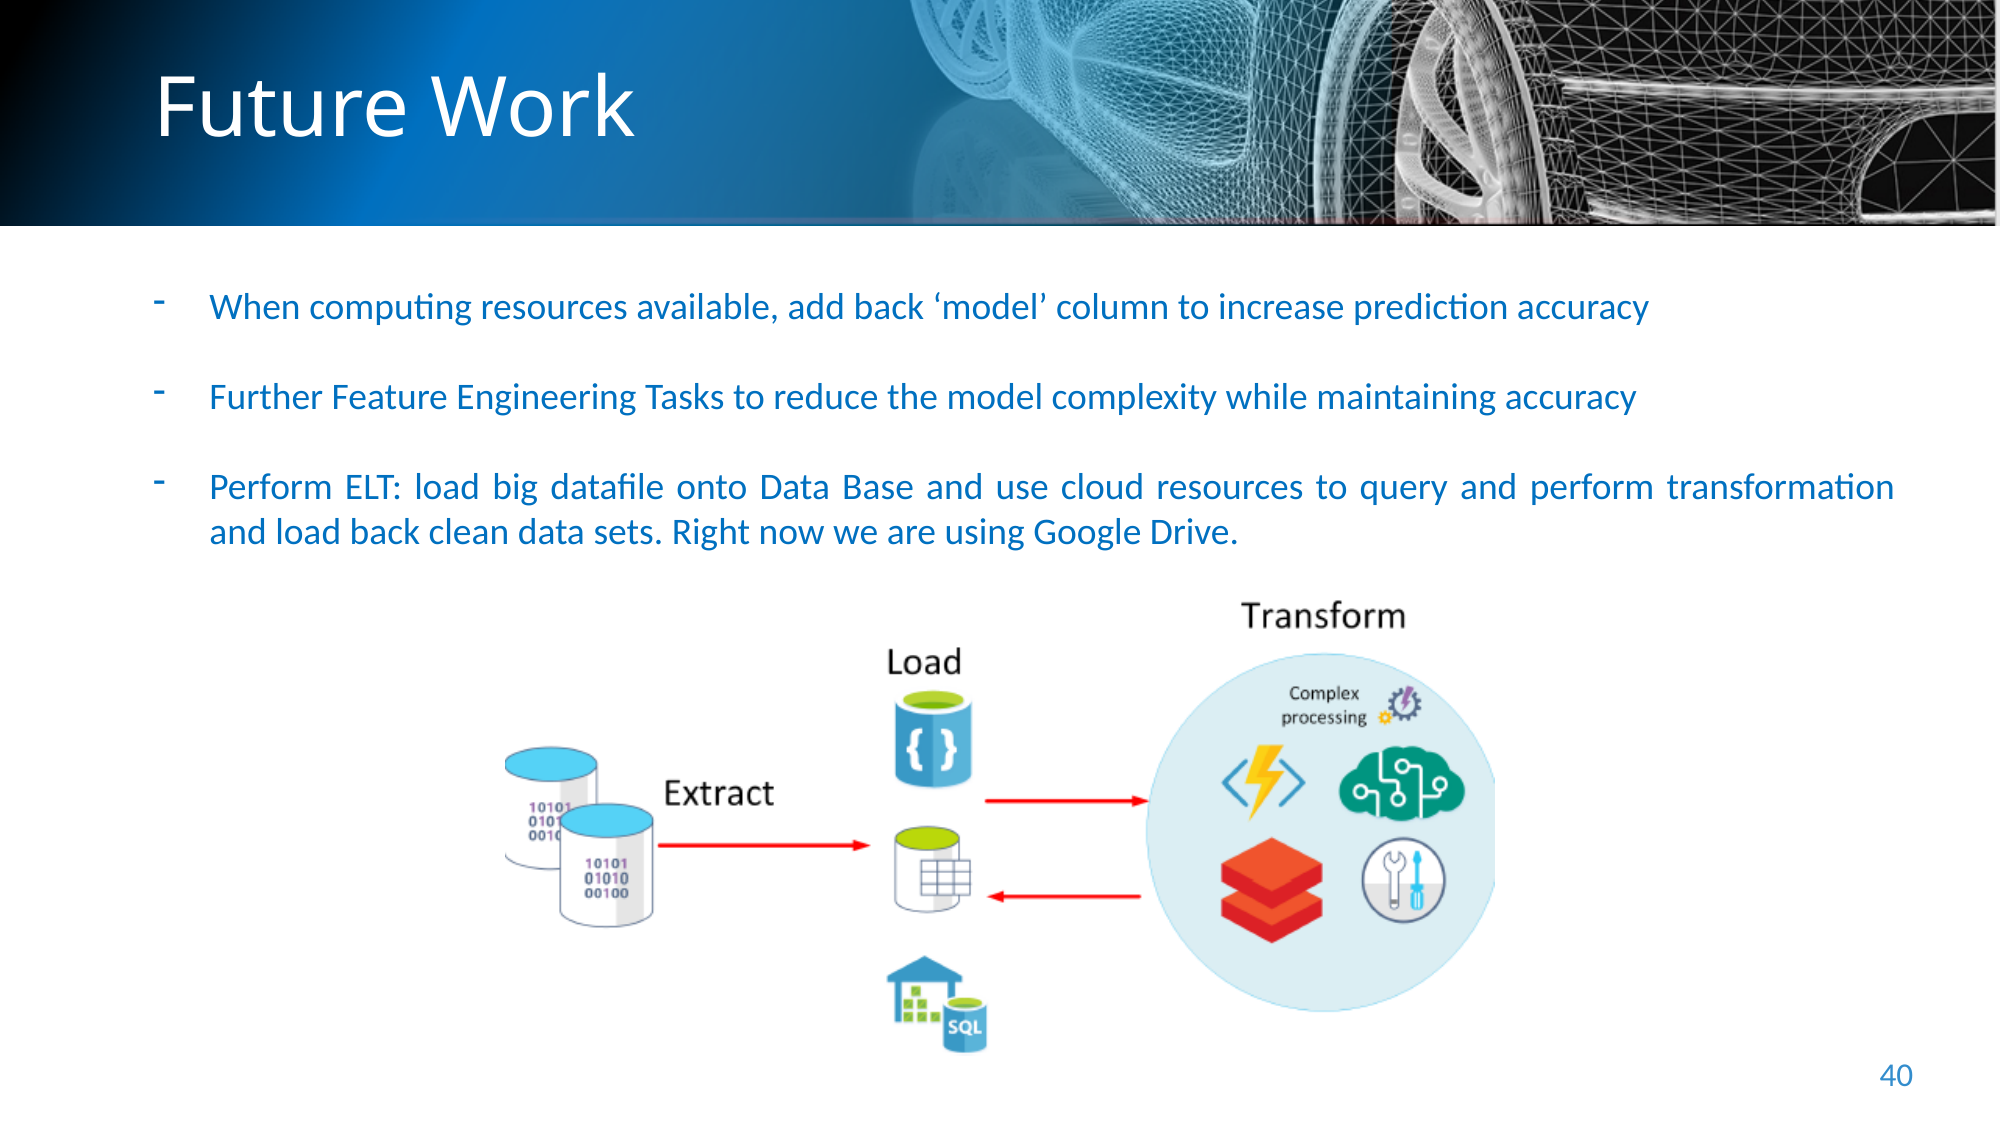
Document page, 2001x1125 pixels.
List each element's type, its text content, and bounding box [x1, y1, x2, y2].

slide_number 40 [1412, 1042, 1929, 1103]
text_box When computing resources available, add back ‘model’ column to increase prediction accuracy Further Feature Engineering Tasks to reduce the model complexity while maintaining accuracy Perform ELT: load big datafile onto Data Base and use cloud resources to query and perform transformation and load back clean data sets. Right now we are using Google Drive. [138, 274, 1912, 740]
picture [0, 0, 2000, 226]
picture [504, 582, 1495, 1056]
